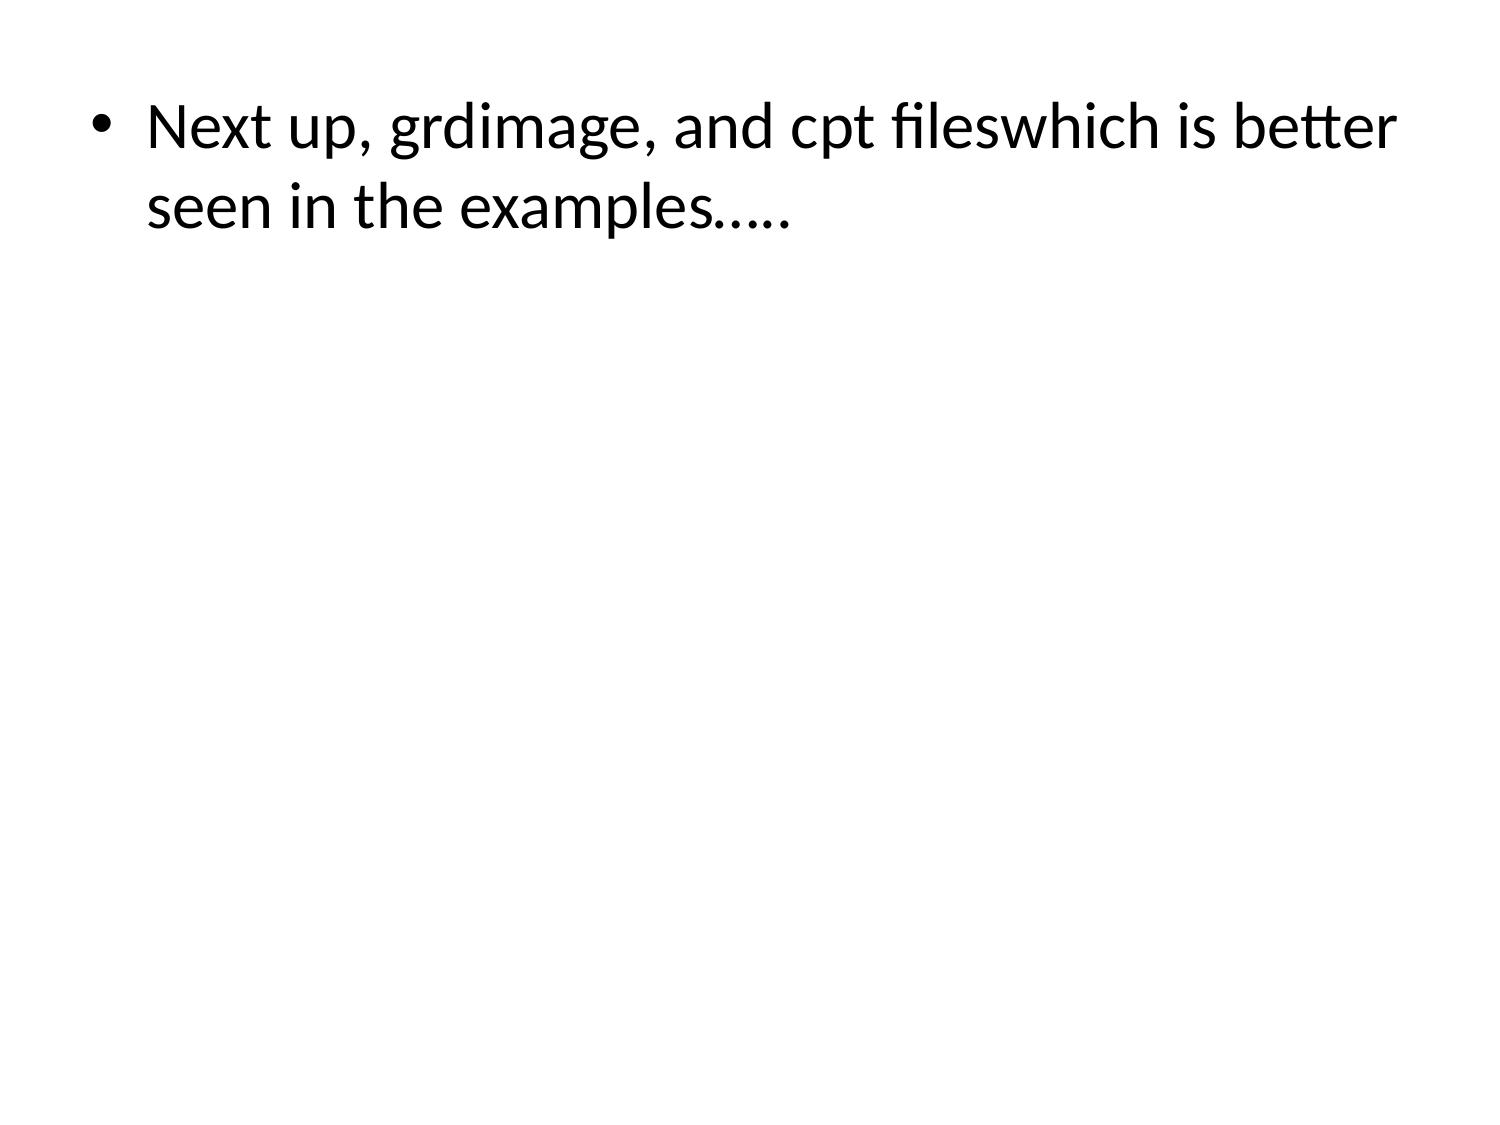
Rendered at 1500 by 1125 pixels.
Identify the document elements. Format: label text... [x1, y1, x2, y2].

list Next up, grdimage, and cpt fileswhich is better seen in the examples….. [75, 74, 1425, 1005]
